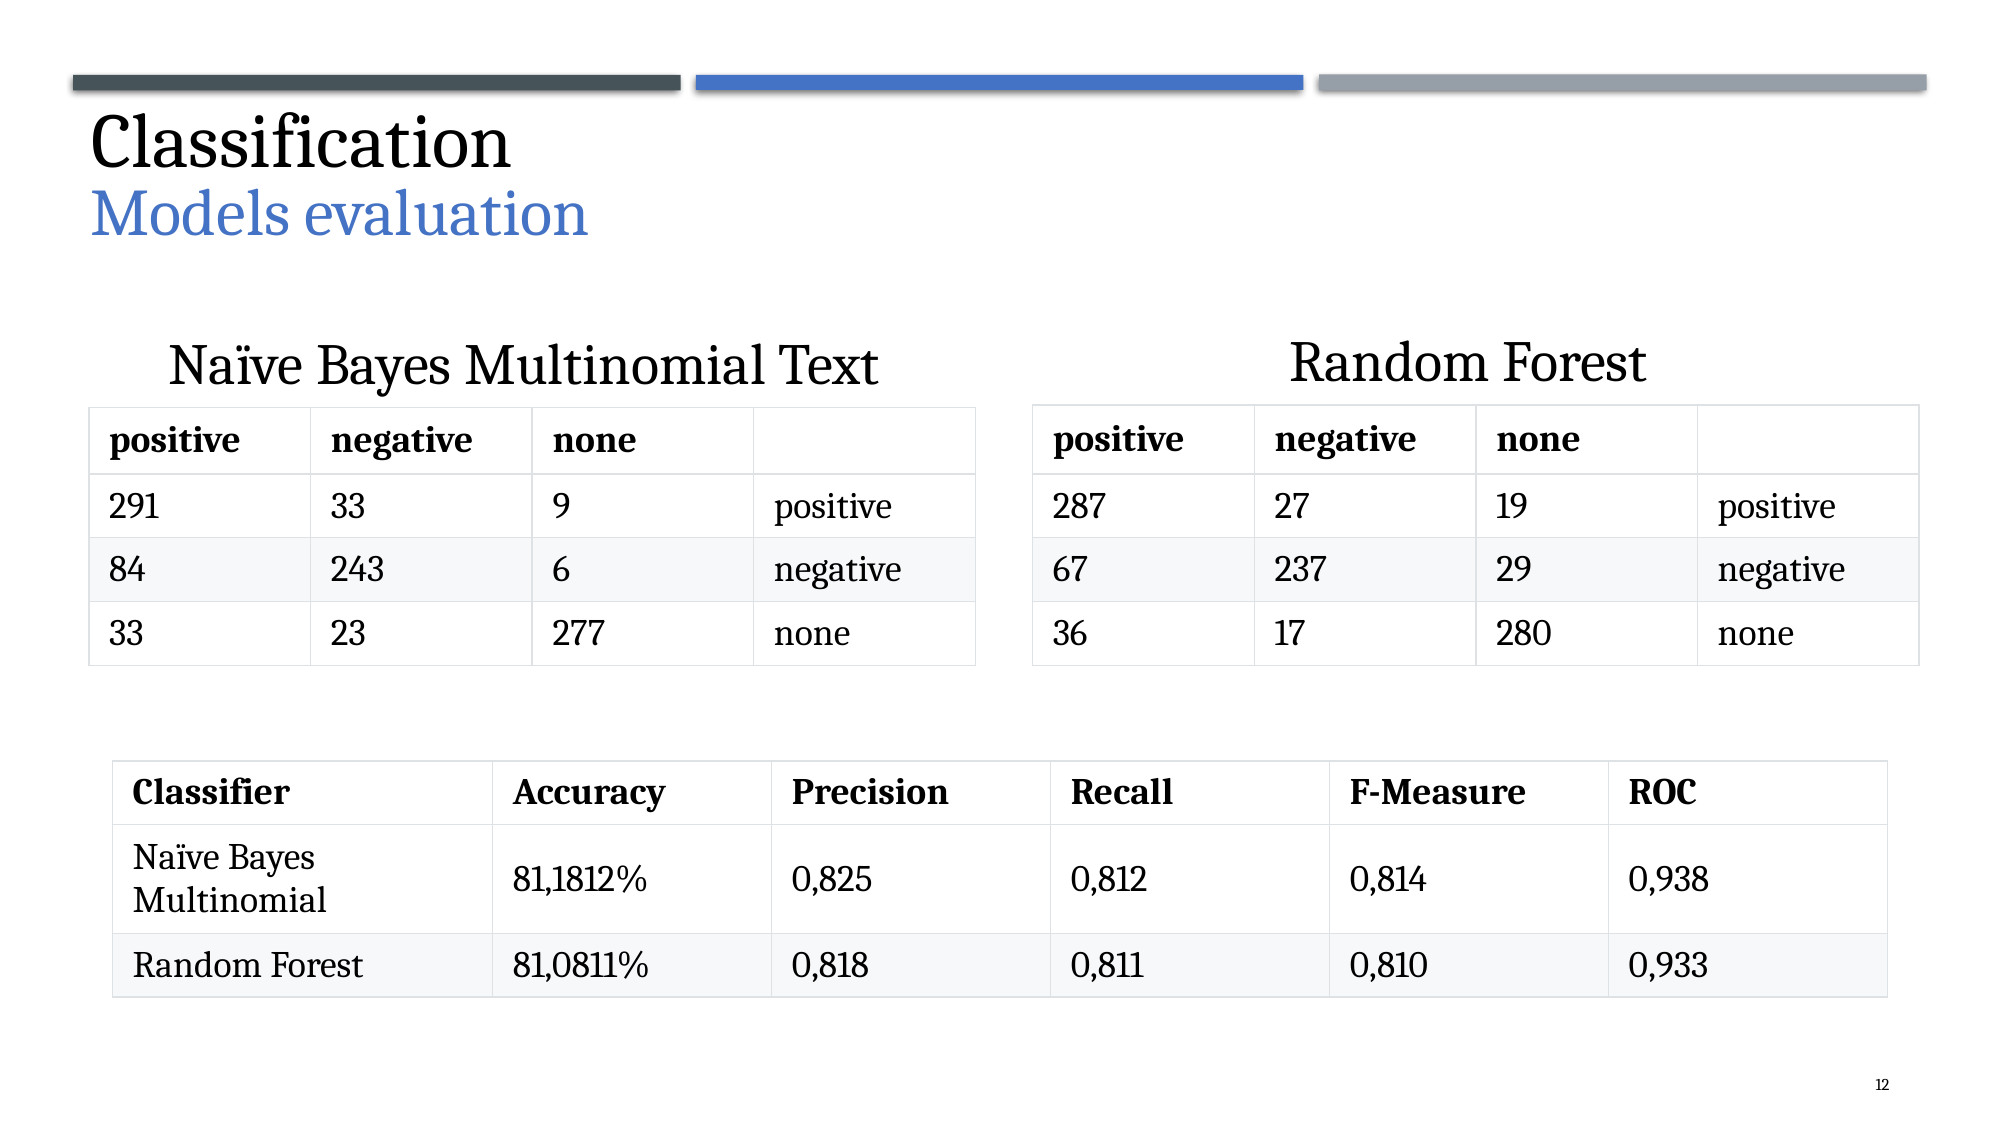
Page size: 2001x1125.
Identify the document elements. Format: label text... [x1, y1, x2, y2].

table_cell 67 [1033, 538, 1254, 601]
table_header [754, 408, 975, 473]
table_cell 277 [533, 602, 753, 665]
table_cell Naïve Bayes Multinomial [113, 825, 492, 933]
text_box Models evaluation [75, 192, 787, 258]
table_cell 0,812 [1051, 825, 1329, 933]
table_cell 81,1812% [493, 825, 771, 933]
table_cell 19 [1477, 475, 1697, 537]
table_cell 33 [311, 475, 531, 537]
table_cell none [1698, 602, 1918, 665]
table_cell 0,825 [772, 825, 1050, 933]
table_cell Random Forest [113, 934, 492, 996]
table_cell 27 [1255, 475, 1475, 537]
table_header Classifier [113, 762, 492, 824]
table_cell negative [1698, 538, 1918, 601]
table_cell 291 [90, 475, 310, 537]
table_header ROC [1609, 762, 1887, 824]
table_cell 29 [1477, 538, 1697, 601]
table_header [1698, 406, 1918, 473]
table_cell 33 [90, 602, 310, 665]
table_header negative [1255, 406, 1475, 473]
table_header none [1477, 406, 1697, 473]
table_cell 84 [90, 538, 310, 601]
table_cell 0,811 [1051, 934, 1329, 996]
table_cell 36 [1033, 602, 1254, 665]
table_cell 0,818 [772, 934, 1050, 996]
table_cell 23 [311, 602, 531, 665]
text_box Naïve Bayes Multinomial Text [153, 318, 895, 404]
table_header none [533, 408, 753, 473]
table_cell 237 [1255, 538, 1475, 601]
table_cell 287 [1033, 475, 1254, 537]
table_cell 0,814 [1330, 825, 1608, 933]
table_header Recall [1051, 762, 1329, 824]
table_header positive [1033, 406, 1254, 473]
text_box Random Forest [1274, 316, 1663, 401]
table_cell 9 [533, 475, 753, 537]
table_cell 0,810 [1330, 934, 1608, 996]
table_cell 6 [533, 538, 753, 601]
table_cell positive [754, 475, 975, 537]
text_box Classification [75, 92, 815, 192]
table_cell 0,938 [1609, 825, 1887, 933]
table_header positive [90, 408, 310, 473]
table_cell 17 [1255, 602, 1475, 665]
table_header F-Measure [1330, 762, 1608, 824]
table_cell 81,0811% [493, 934, 771, 996]
table_cell positive [1698, 475, 1918, 537]
table_header Accuracy [493, 762, 771, 824]
table_cell 280 [1477, 602, 1697, 665]
slide_number 12 [1732, 1053, 1905, 1114]
table_header negative [311, 408, 531, 473]
table_cell negative [754, 538, 975, 601]
table_cell 0,933 [1609, 934, 1887, 996]
table_cell 243 [311, 538, 531, 601]
table_cell none [754, 602, 975, 665]
table_header Precision [772, 762, 1050, 824]
